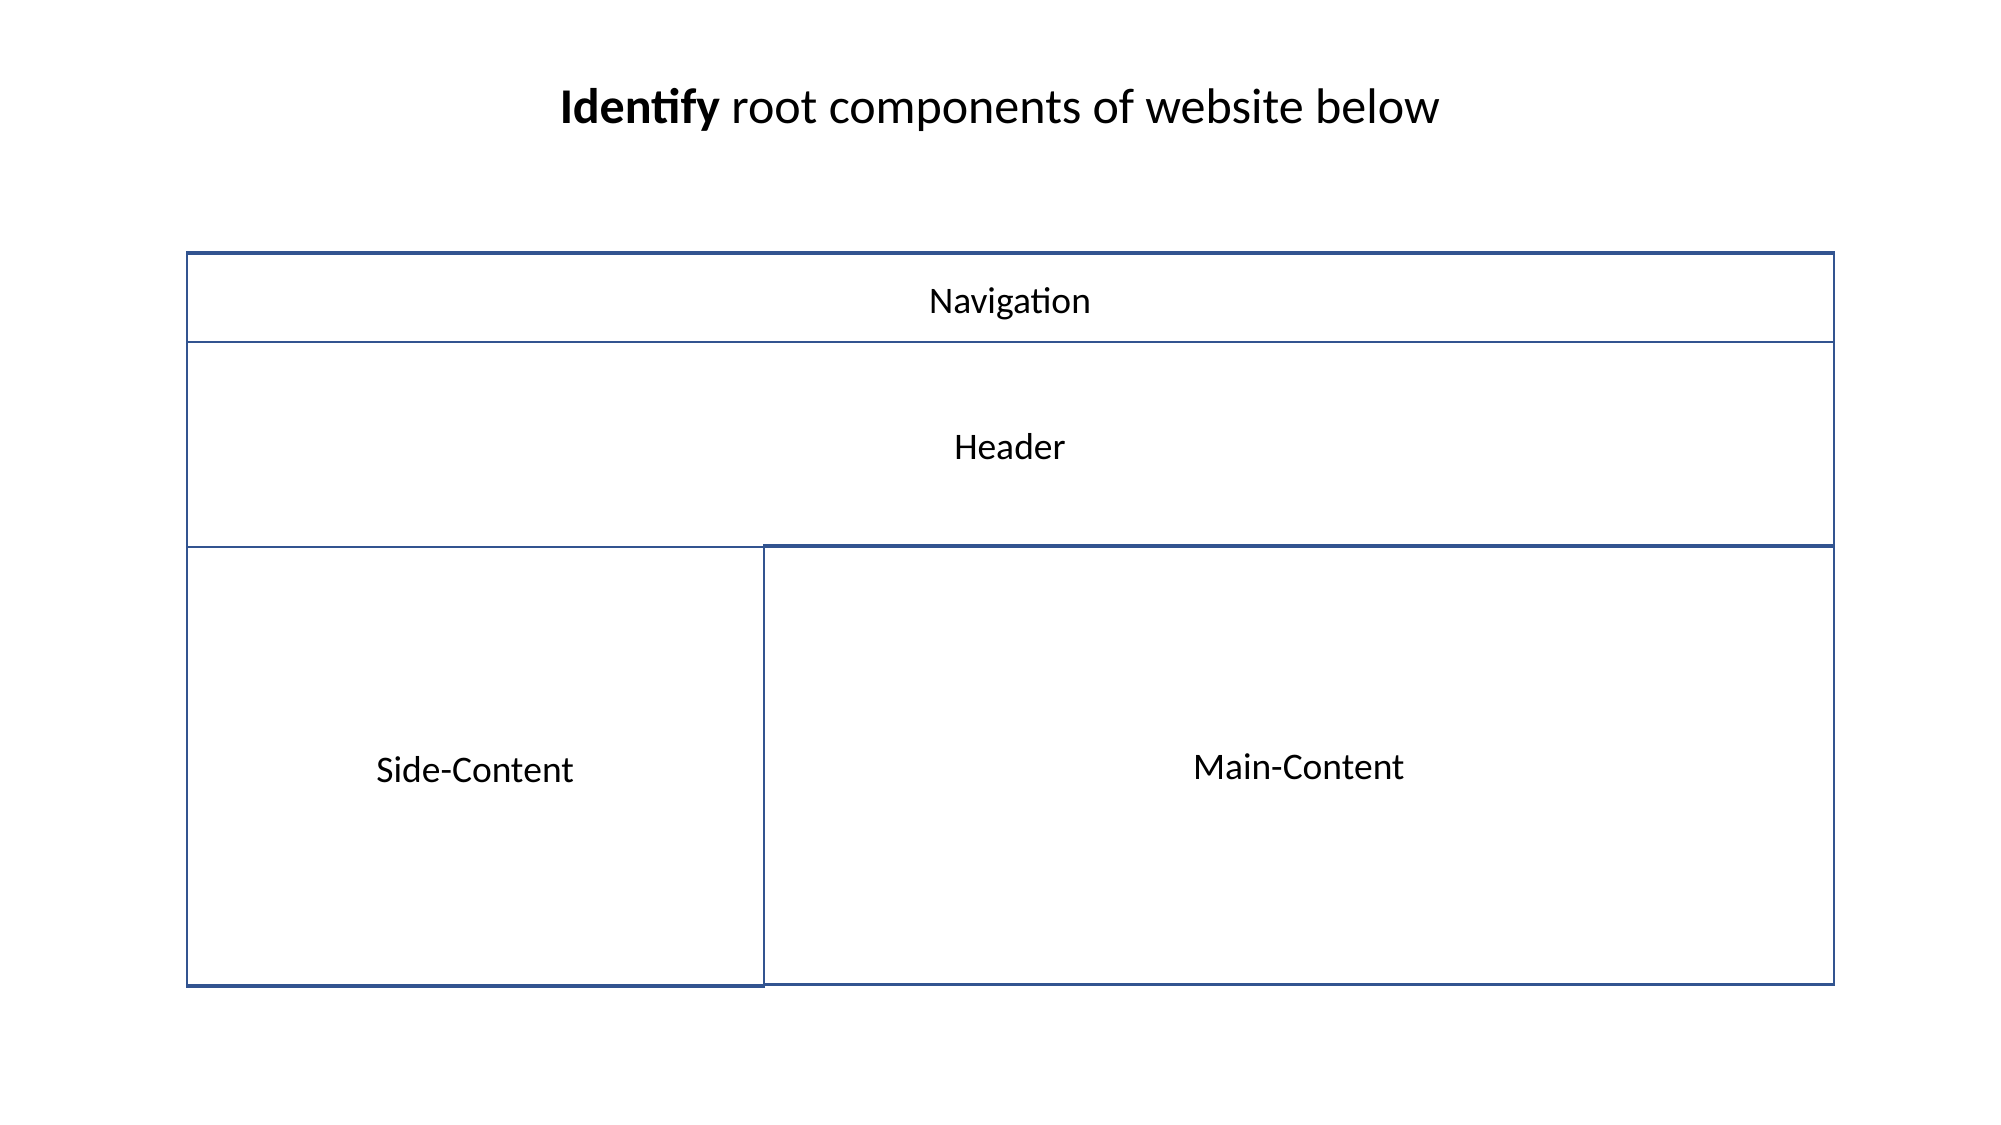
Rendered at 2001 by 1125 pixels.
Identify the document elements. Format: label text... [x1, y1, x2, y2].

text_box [186, 252, 1834, 986]
text_box Identify root components of website below [544, 66, 1455, 142]
